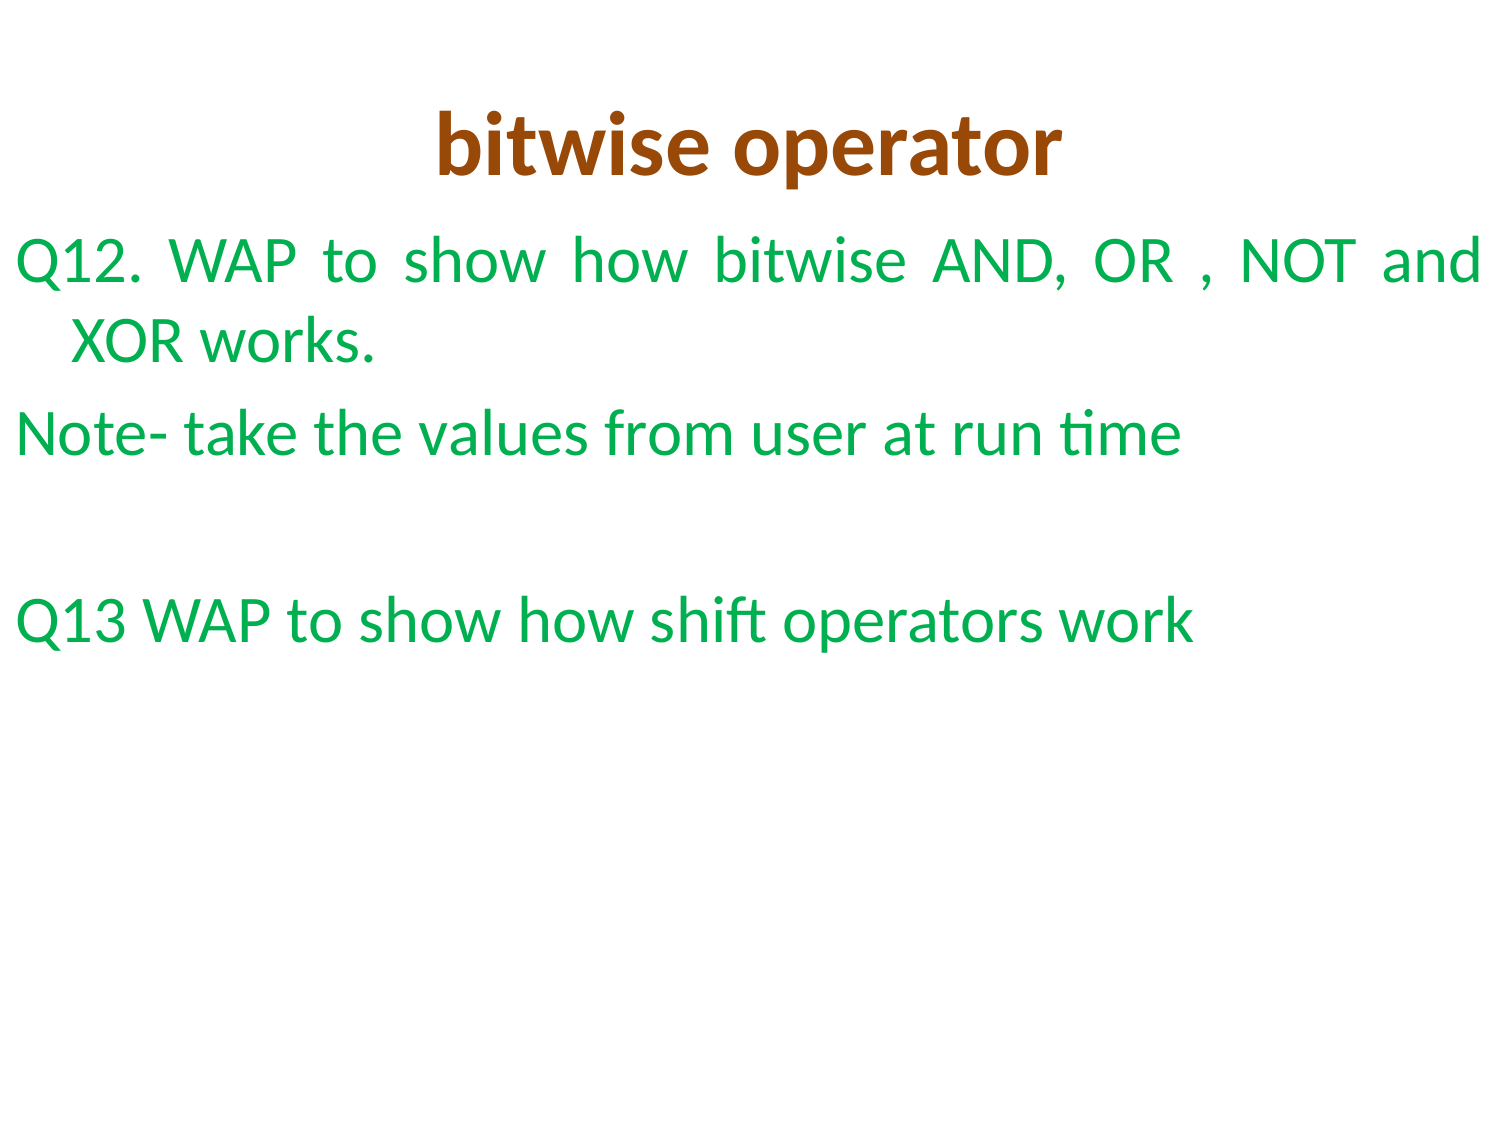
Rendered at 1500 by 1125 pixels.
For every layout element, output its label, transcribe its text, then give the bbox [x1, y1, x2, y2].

list Q12. WAP to show how bitwise AND, OR , NOT and XOR works. Note- take the values from user at run time Q13 WAP to show how shift operators work [0, 208, 1500, 1125]
title bitwise operator [75, 45, 1425, 208]
